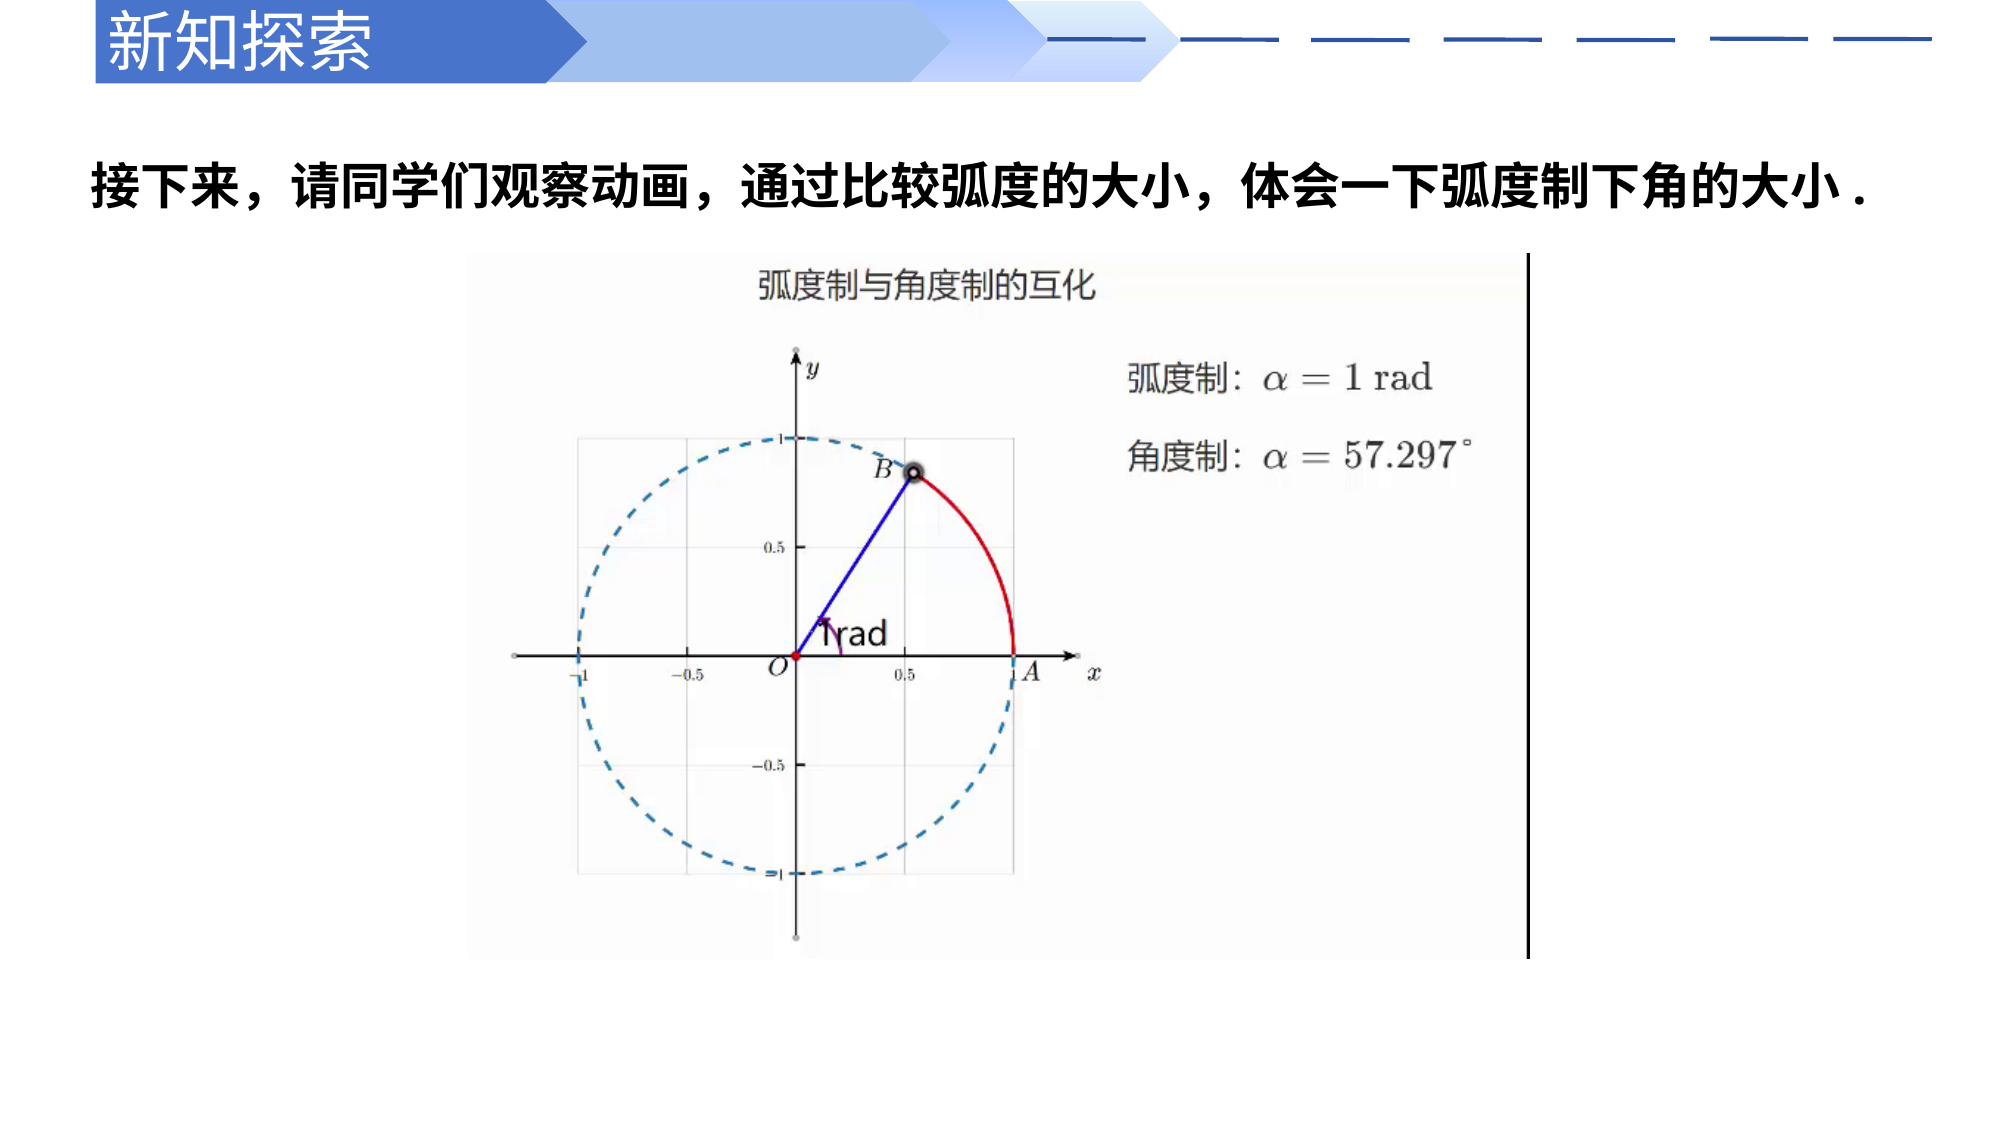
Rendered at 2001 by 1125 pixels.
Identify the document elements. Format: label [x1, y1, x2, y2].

text_box [466, 251, 1531, 961]
text_box [92, 0, 1933, 89]
